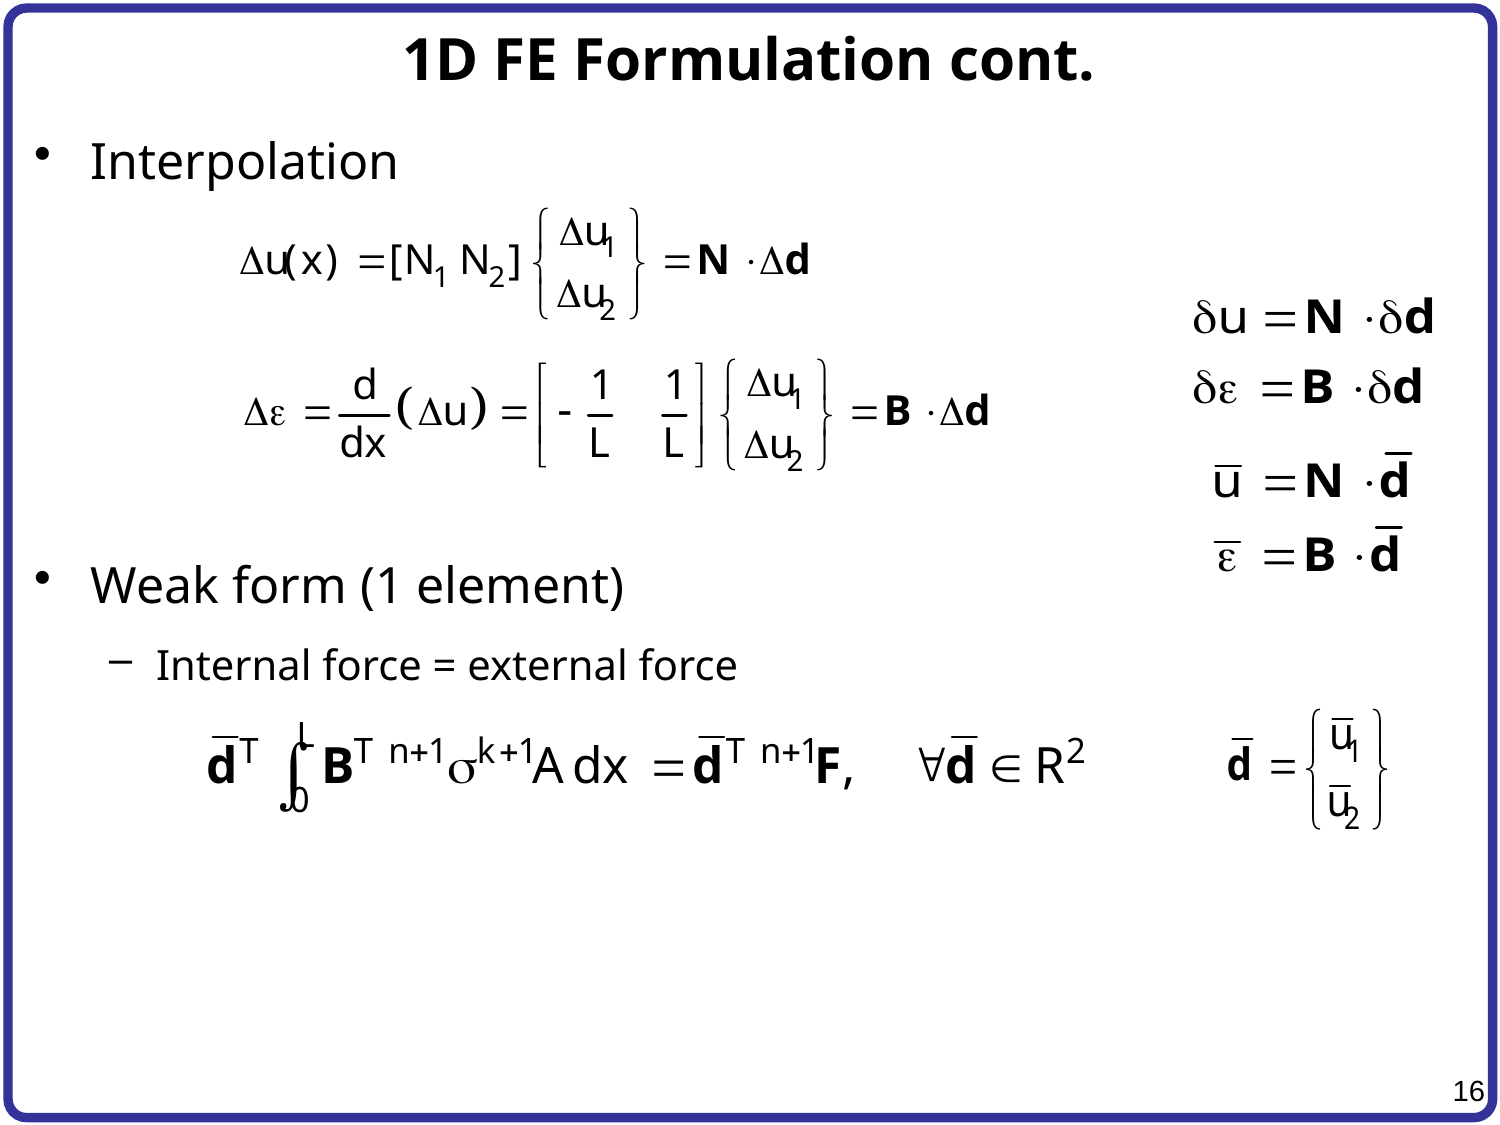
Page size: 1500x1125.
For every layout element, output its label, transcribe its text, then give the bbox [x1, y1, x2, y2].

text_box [1189, 291, 1437, 410]
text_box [235, 203, 813, 325]
list Interpolation Weak form (1 element) Internal force = external force [18, 121, 1481, 1086]
title 1D FE Formulation cont. [6, 7, 1492, 106]
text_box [1224, 704, 1394, 835]
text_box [203, 710, 1090, 820]
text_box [1210, 447, 1417, 578]
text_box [239, 355, 994, 476]
